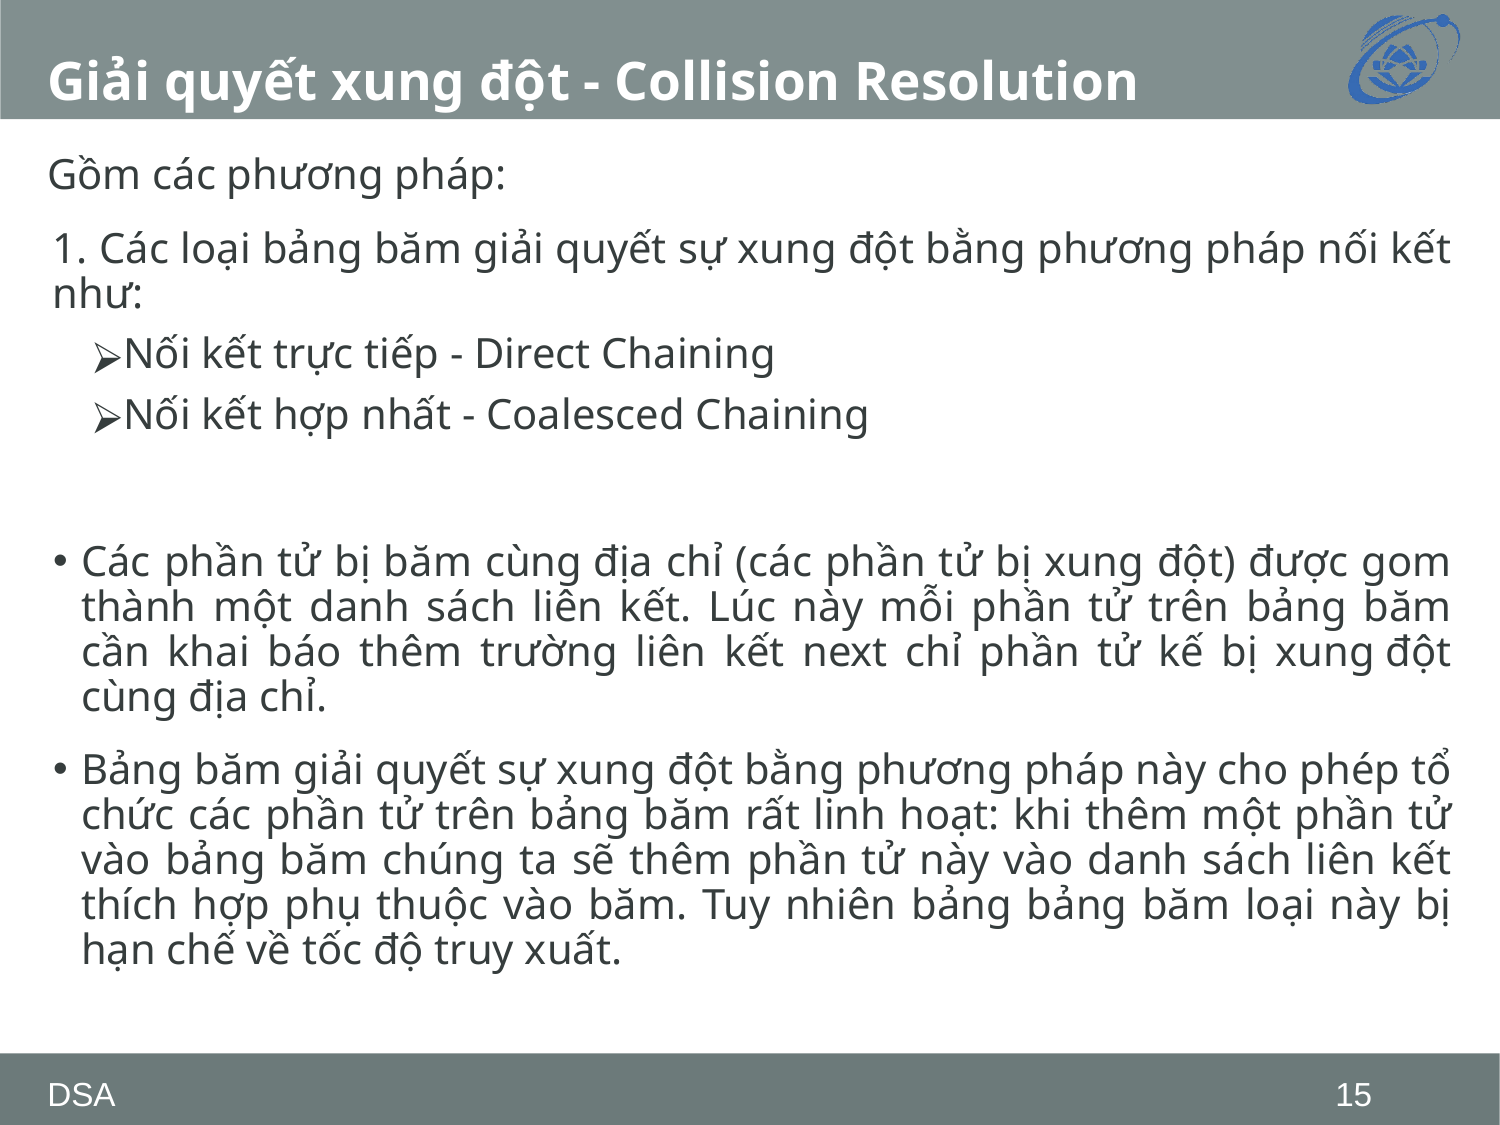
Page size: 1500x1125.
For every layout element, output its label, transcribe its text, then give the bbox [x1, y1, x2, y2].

list Gồm các phương pháp: 1. Các loại bảng băm giải quyết sự xung đột bằng phương pháp nối kết như: Nối kết trực tiếp - Direct Chaining Nối kết hợp nhất - Coalesced Chaining Các phần tử bị băm cùng địa chỉ (các phần tử bị xung đột) được gom thành một danh sách liên kết. Lúc này mỗi phần tử trên bảng băm cần khai báo thêm trường liên kết next chỉ phần tử kế bị xung đột cùng địa chỉ. Bảng băm giải quyết sự xung đột bằng phương pháp này cho phép tổ chức các phần tử trên bảng băm rất linh hoạt: khi thêm một phần tử vào bảng băm chúng ta sẽ thêm phần tử này vào danh sách liên kết thích hợp phụ thuộc vào băm. Tuy nhiên bảng bảng băm loại này bị hạn chế về tốc độ truy xuất. [32, 146, 1468, 1054]
title Giải quyết xung đột - Collision Resolution [32, 0, 1468, 120]
footer DSA [32, 1073, 1075, 1113]
slide_number ‹#› [1270, 1073, 1388, 1113]
